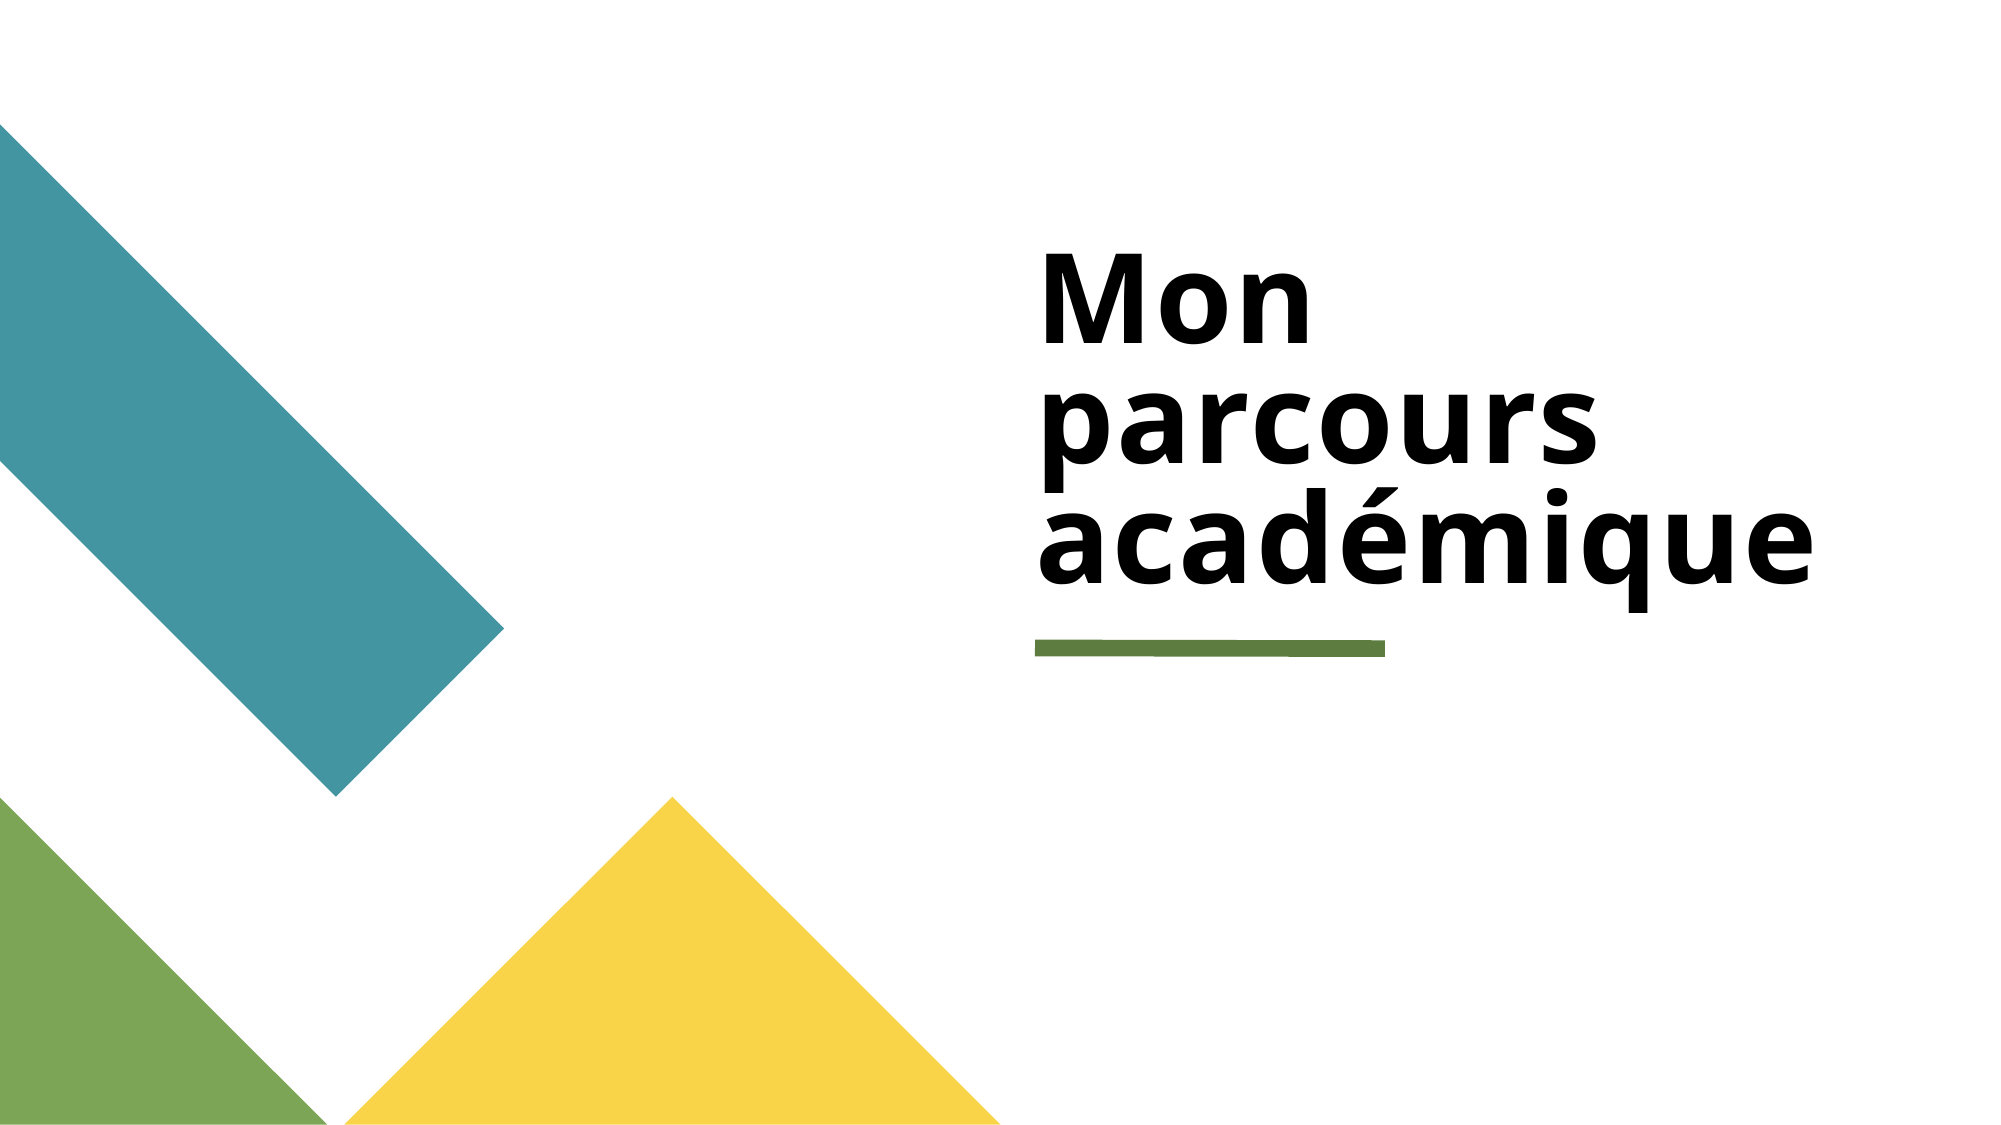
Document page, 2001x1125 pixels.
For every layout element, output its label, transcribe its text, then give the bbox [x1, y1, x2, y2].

title Mon parcours académique [1035, 67, 1864, 608]
